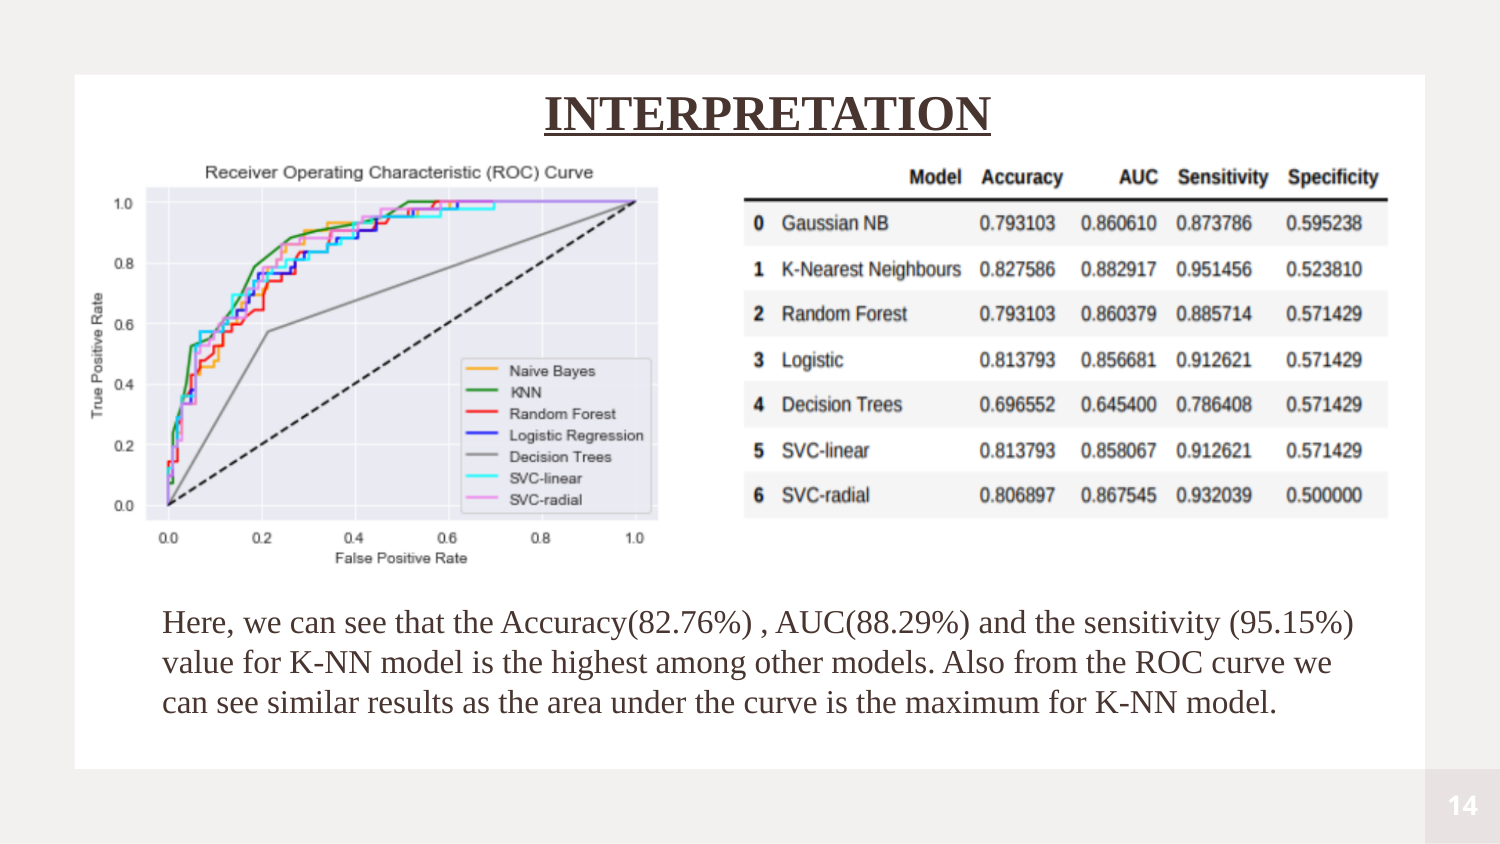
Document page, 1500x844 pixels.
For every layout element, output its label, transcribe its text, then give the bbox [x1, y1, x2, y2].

text_box INTERPRETATION [486, 73, 1049, 148]
slide_number 14 [1425, 769, 1500, 844]
text_box Here, we can see that the Accuracy(82.76%) , AUC(88.29%) and the sensitivity (95.15%) value for K-NN model is the highest among other models. Also from the ROC curve we can see similar results as the area under the curve is the maximum for K-NN model. [147, 592, 1388, 728]
picture [82, 151, 670, 582]
picture [716, 159, 1389, 534]
